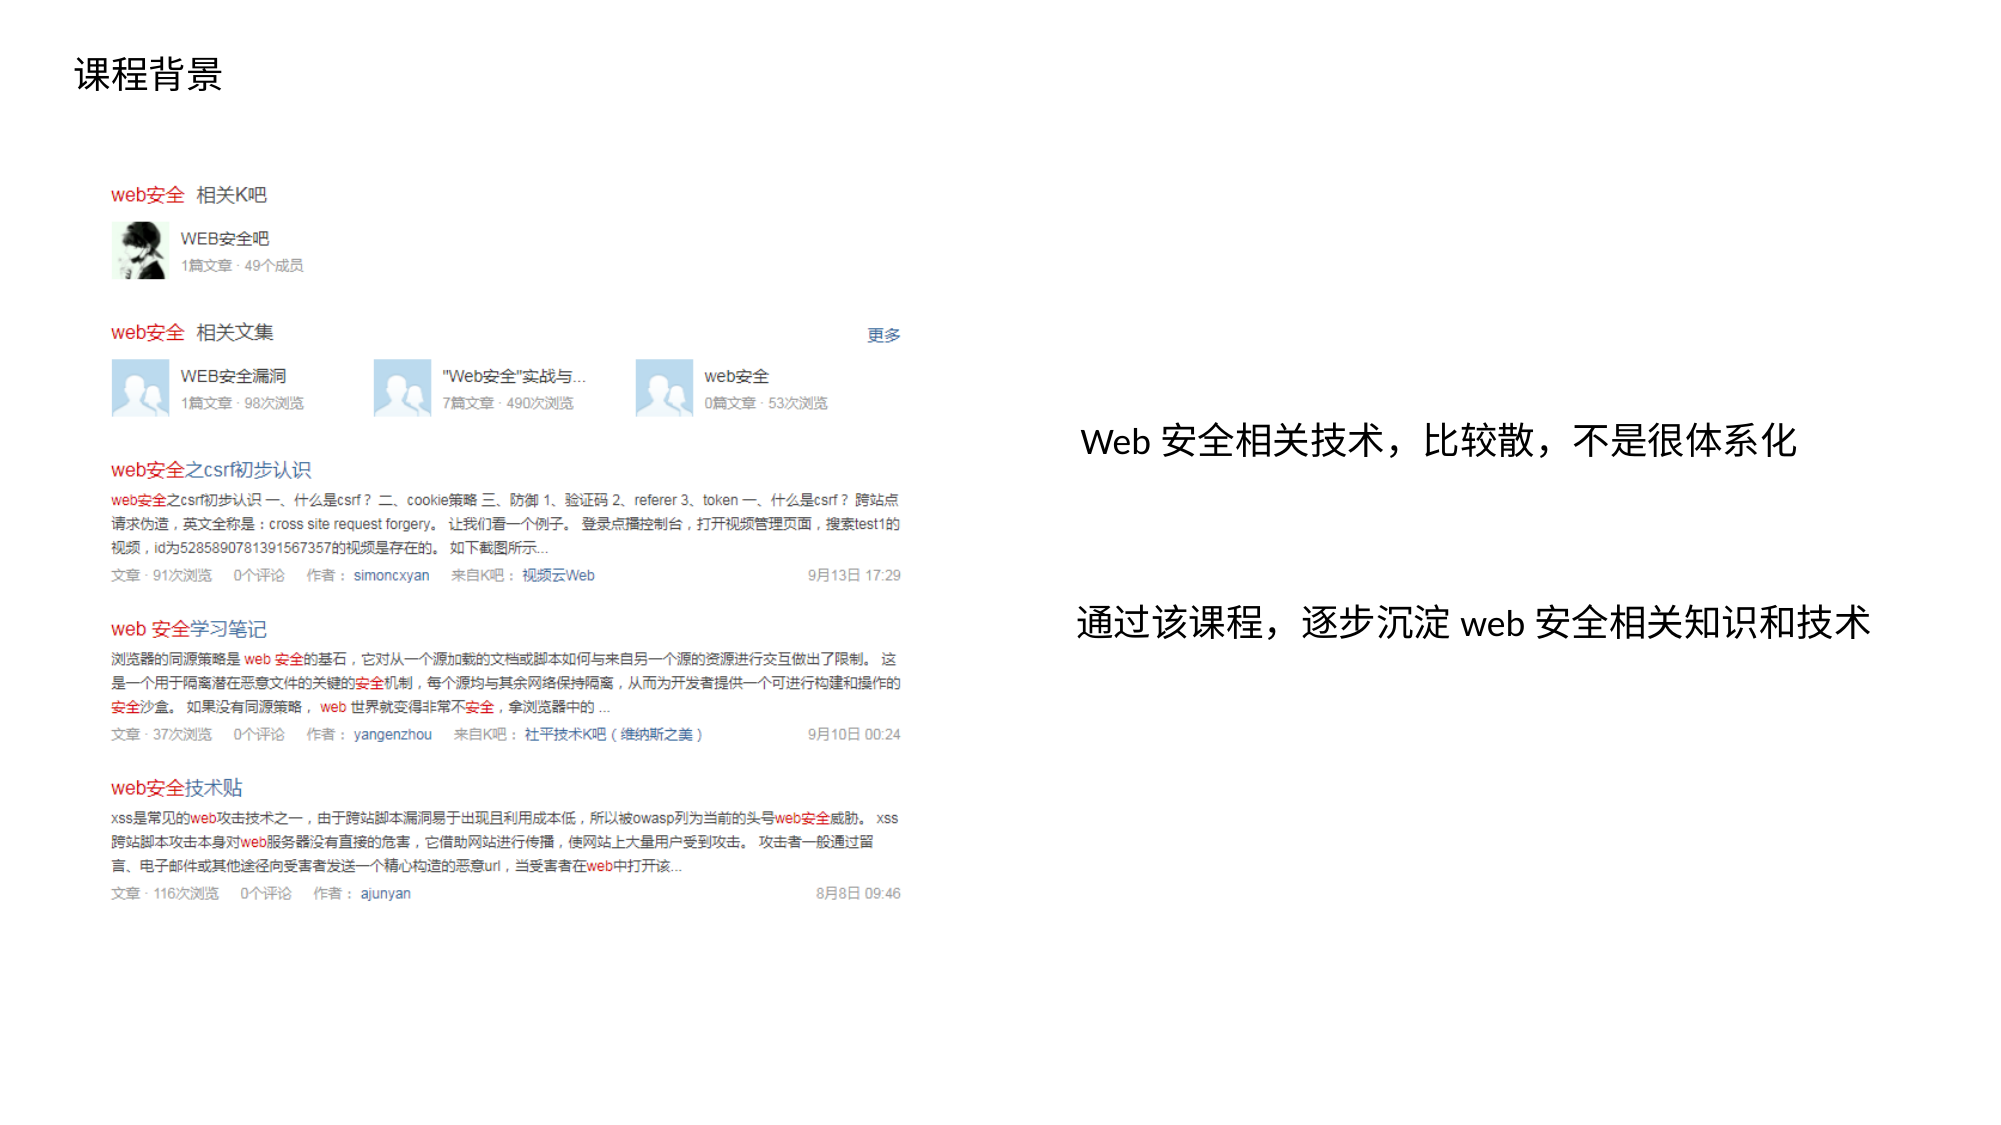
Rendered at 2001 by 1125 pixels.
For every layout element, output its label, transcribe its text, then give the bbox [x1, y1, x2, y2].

text_box 通过该课程，逐步沉淀web安全相关知识和技术 [1061, 591, 1887, 652]
text_box Web安全相关技术，比较散，不是很体系化 [1065, 409, 1813, 470]
text_box 课程背景 [58, 43, 239, 104]
picture [57, 174, 1039, 913]
